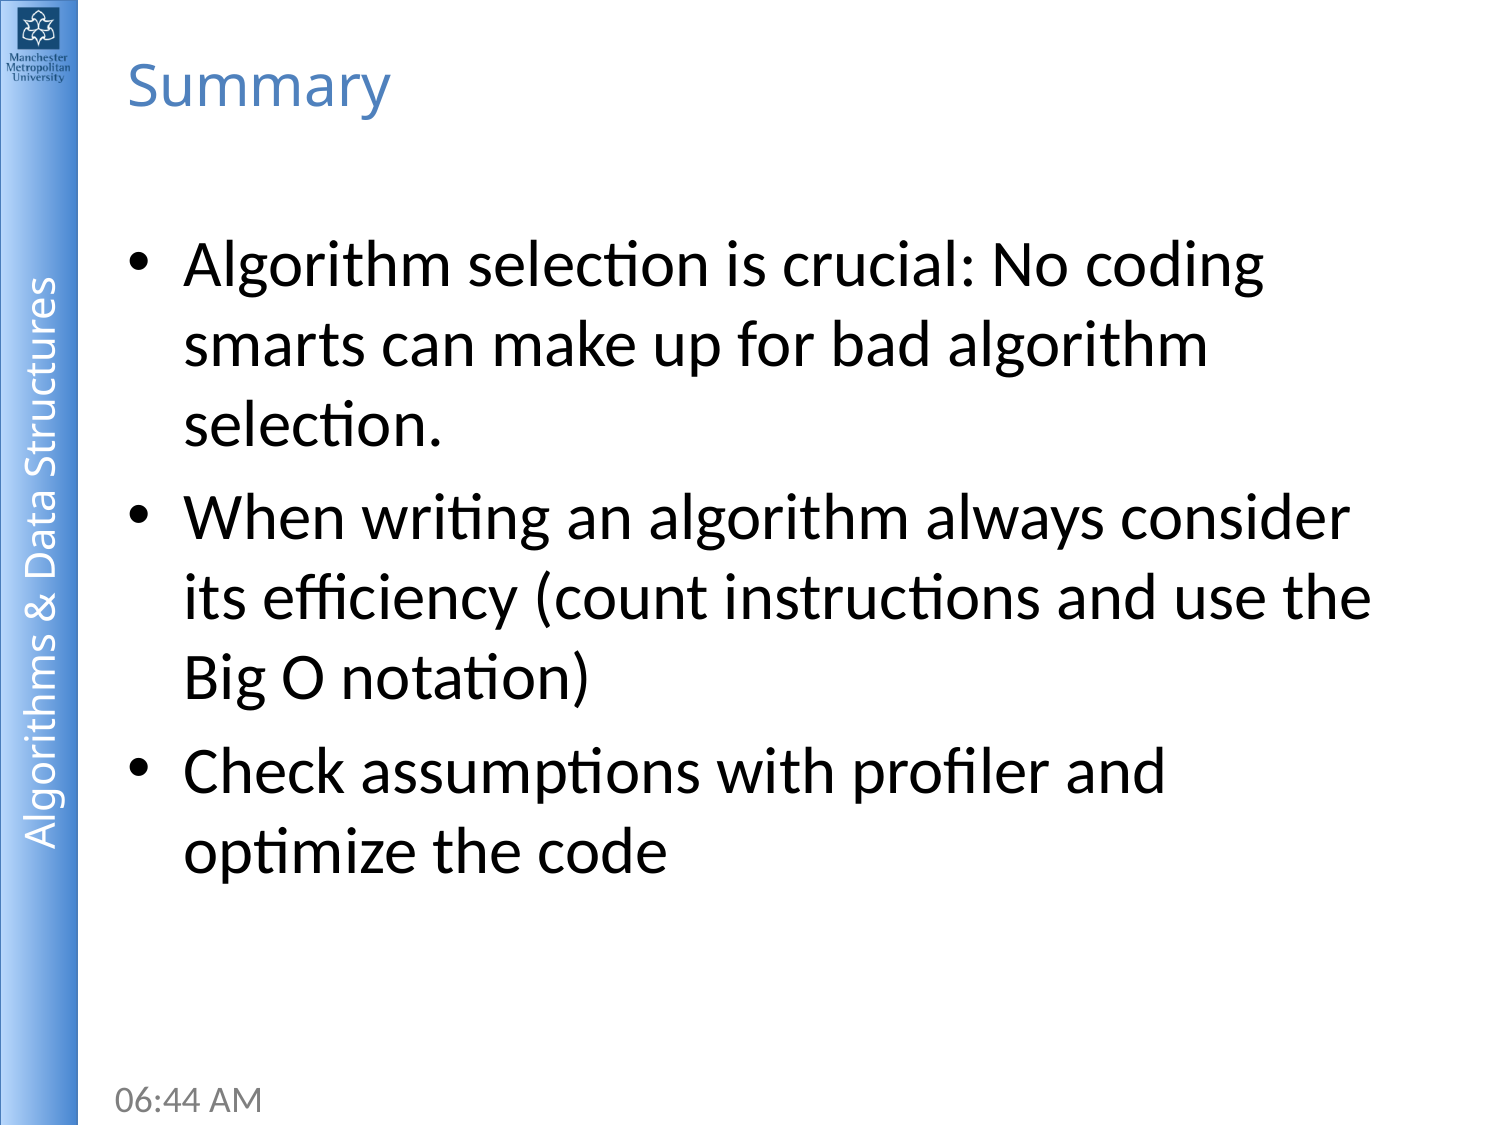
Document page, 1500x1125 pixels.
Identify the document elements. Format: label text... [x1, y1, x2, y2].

list Algorithm selection is crucial: No coding smarts can make up for bad algorithm selection. When writing an algorithm always consider its efficiency (count instructions and use the Big O notation) Check assumptions with profiler and optimize the code [112, 212, 1425, 1050]
picture [5, 7, 70, 83]
title Summary [112, 23, 1238, 142]
